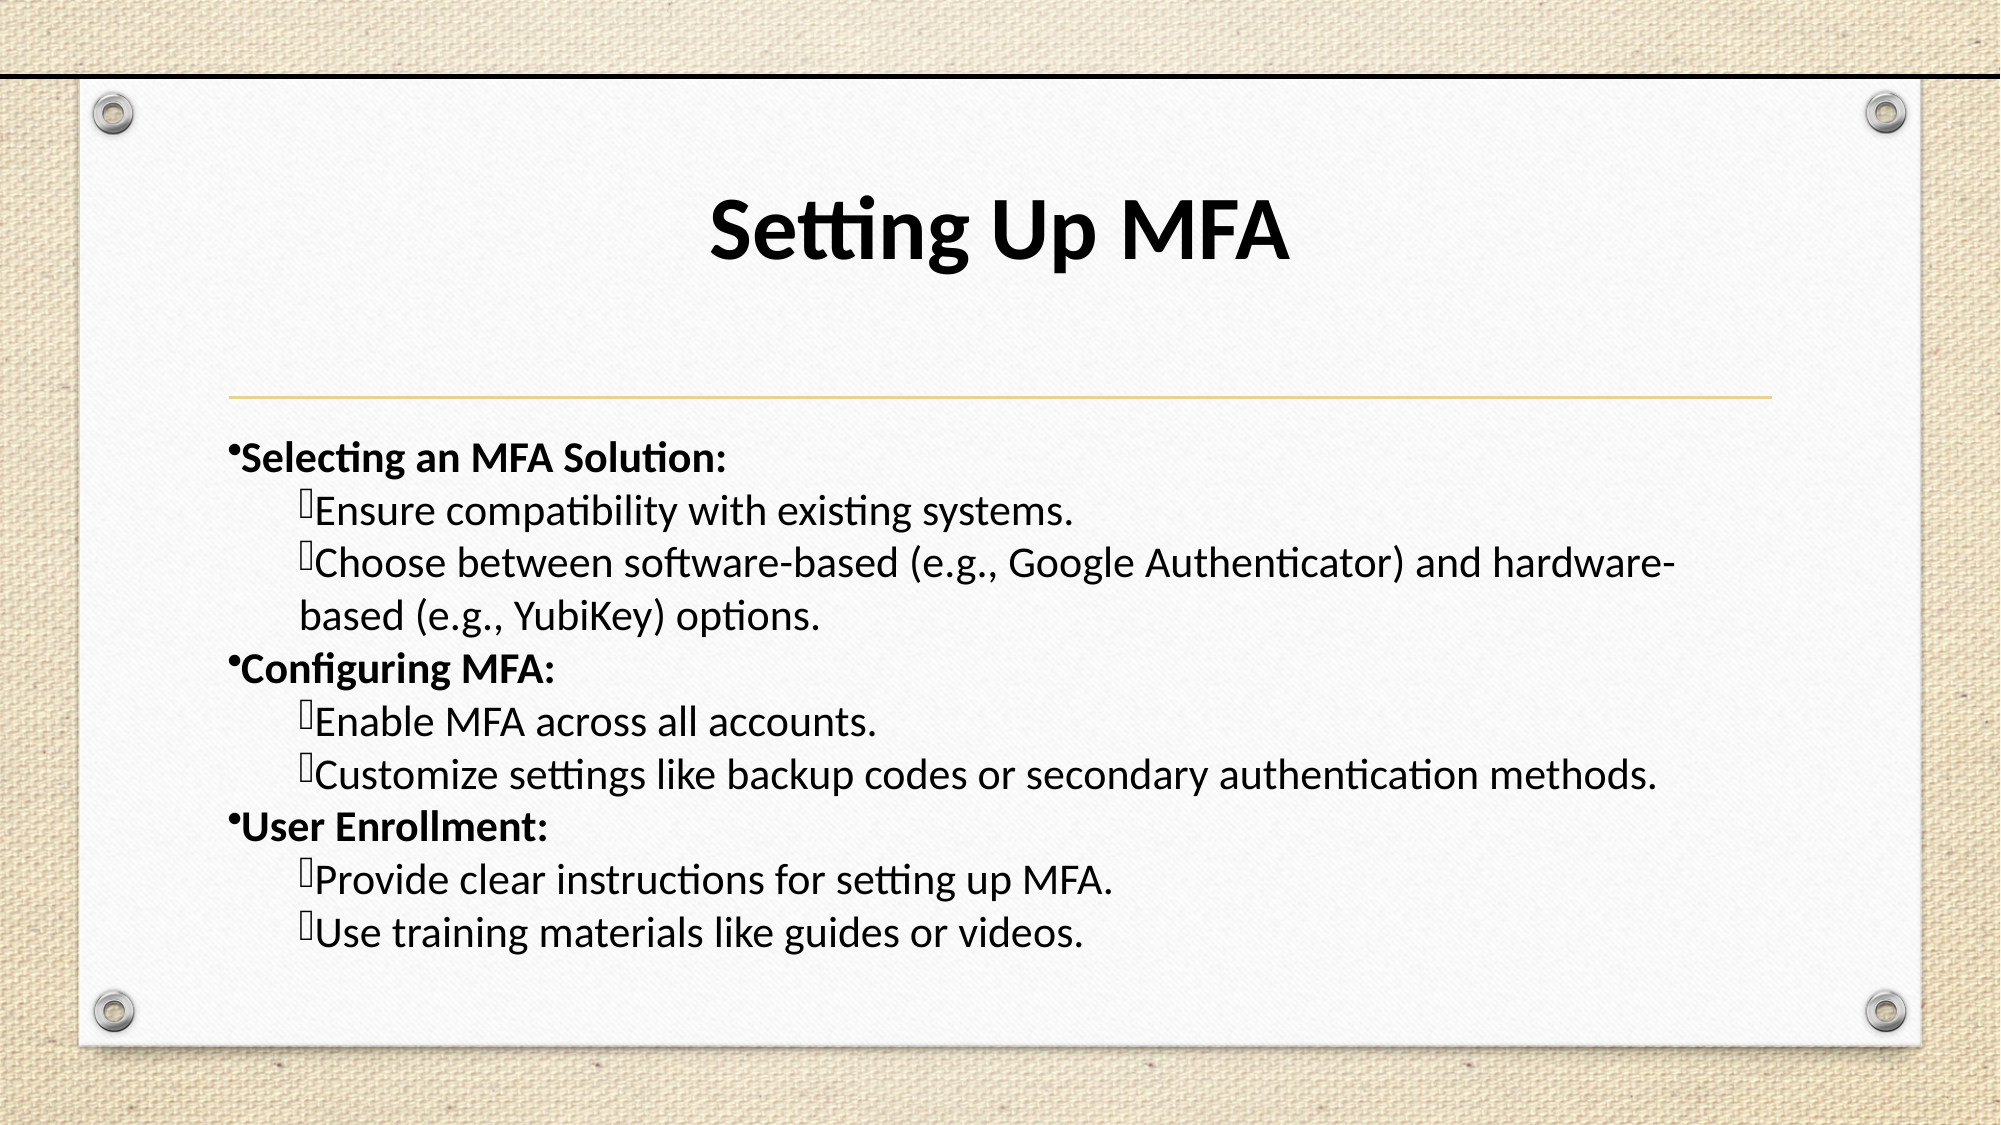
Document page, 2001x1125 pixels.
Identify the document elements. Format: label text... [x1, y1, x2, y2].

list Selecting an MFA Solution: Ensure compatibility with existing systems. Choose between software-based (e.g., Google Authenticator) and hardware-based (e.g., YubiKey) options. Configuring MFA: Enable MFA across all accounts. Customize settings like backup codes or secondary authentication methods. User Enrollment: Provide clear instructions for setting up MFA. Use training materials like guides or videos. [212, 420, 1788, 964]
title Setting Up MFA [212, 161, 1788, 375]
picture [0, 0, 2001, 1125]
